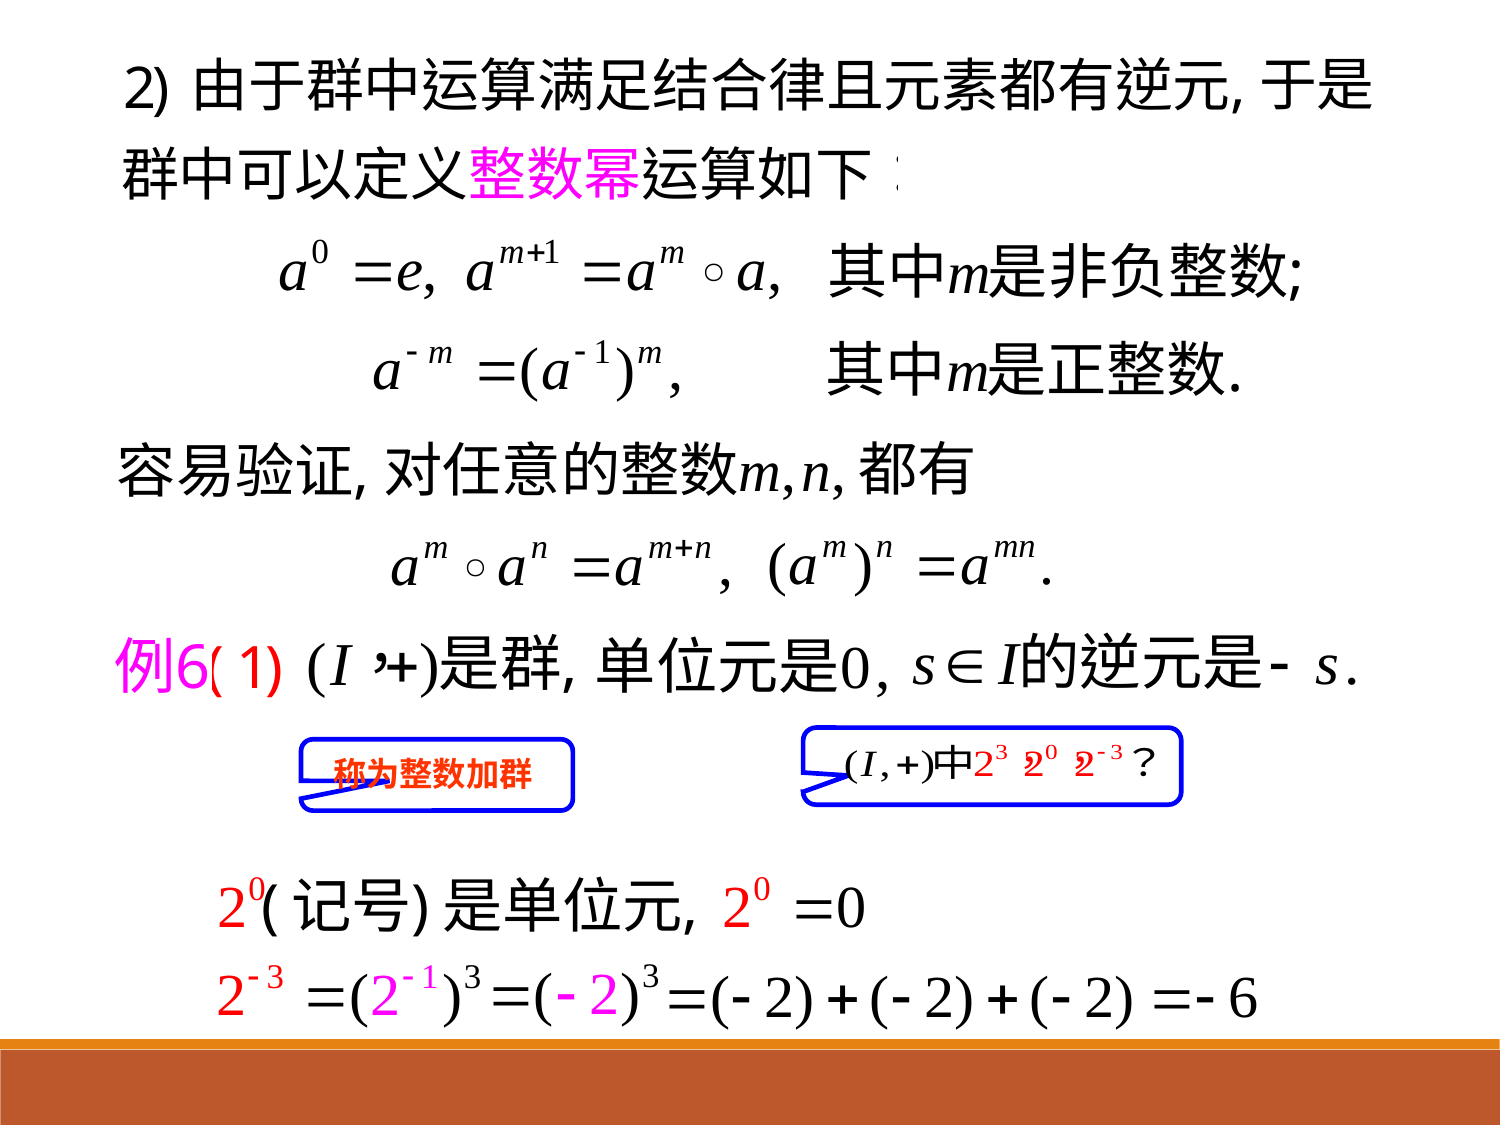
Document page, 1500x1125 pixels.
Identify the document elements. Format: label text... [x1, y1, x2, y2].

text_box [590, 626, 899, 712]
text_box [479, 952, 666, 1038]
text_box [111, 436, 375, 508]
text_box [674, 964, 1264, 1041]
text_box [271, 225, 444, 310]
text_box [761, 520, 1058, 607]
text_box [903, 626, 1365, 708]
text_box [383, 521, 739, 605]
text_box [300, 627, 586, 709]
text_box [853, 435, 981, 506]
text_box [365, 325, 691, 413]
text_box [1260, 50, 1383, 120]
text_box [192, 48, 1253, 122]
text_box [211, 633, 291, 705]
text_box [458, 225, 792, 310]
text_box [820, 335, 1247, 408]
text_box 称为整数加群 [301, 739, 573, 811]
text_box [209, 951, 478, 1039]
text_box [802, 727, 1182, 806]
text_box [109, 630, 217, 712]
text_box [118, 54, 178, 124]
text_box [821, 236, 1316, 310]
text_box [715, 863, 875, 939]
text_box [210, 863, 705, 943]
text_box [116, 136, 899, 210]
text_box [377, 435, 852, 510]
